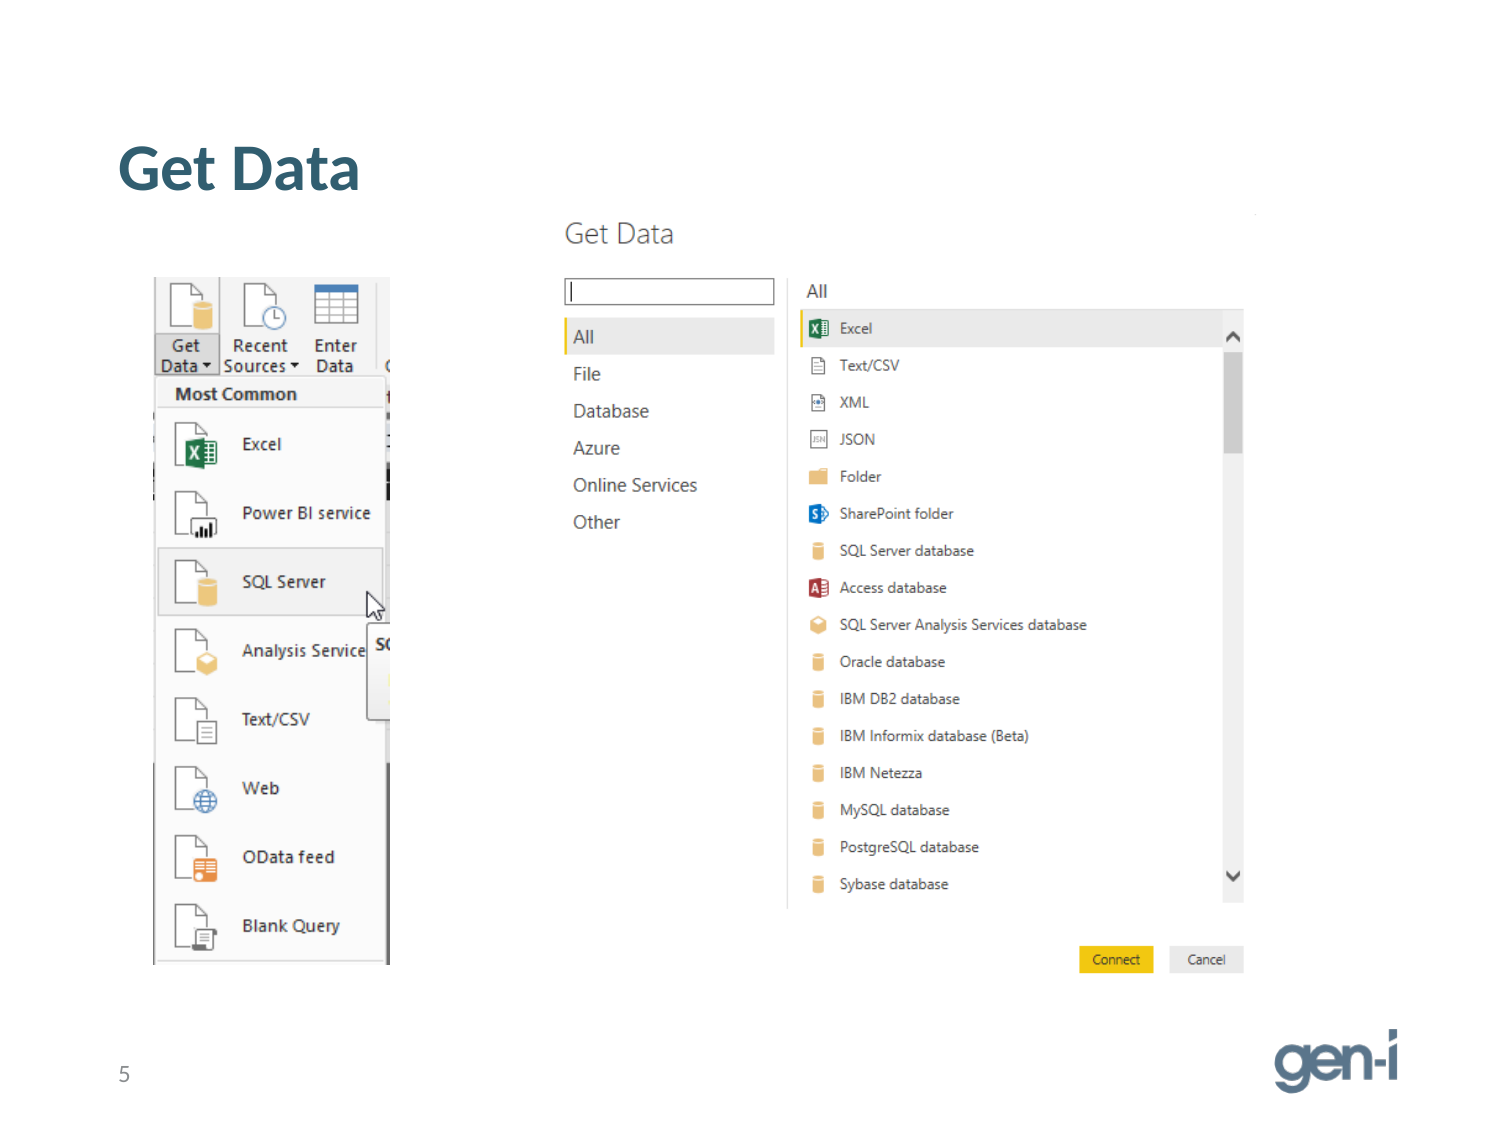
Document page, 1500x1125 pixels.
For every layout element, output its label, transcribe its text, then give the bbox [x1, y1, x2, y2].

slide_number 5 [103, 1042, 441, 1103]
picture [1263, 1020, 1407, 1101]
picture [551, 214, 1266, 993]
picture [153, 277, 390, 965]
title Get Data [103, 59, 1397, 278]
